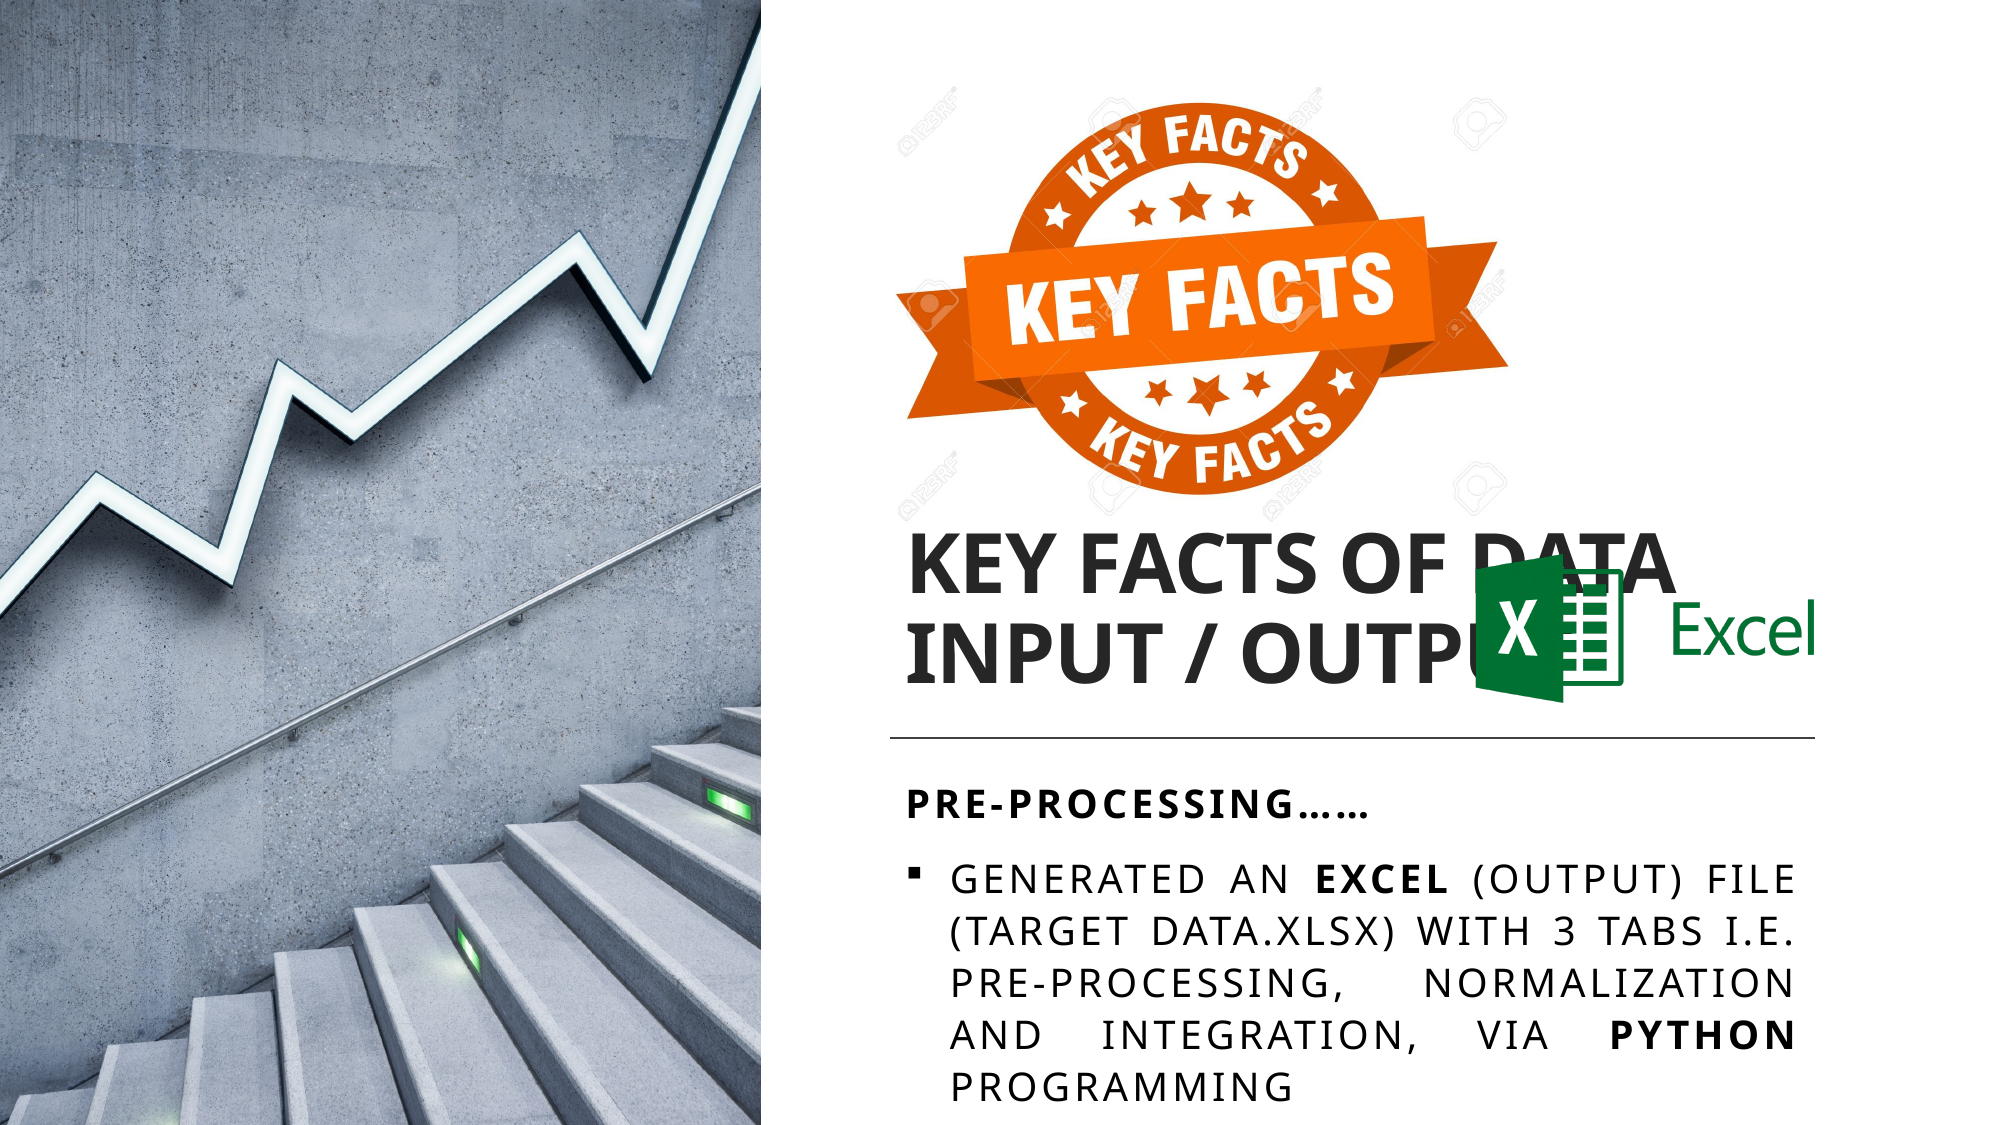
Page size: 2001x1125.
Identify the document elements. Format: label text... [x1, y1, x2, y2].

picture [0, 0, 761, 1125]
subtitle Pre-processing…… Generated an excel (output) file (target data.xlsx) with 3 tabs i.e. pre-processing, normalization and integration, via python programming [890, 766, 1815, 1125]
picture [1474, 553, 1814, 703]
text_box [768, 0, 2000, 1125]
title KEY FACTS OF DATA INPUT / OUTPUT [890, 104, 1815, 710]
picture [879, 70, 1525, 527]
